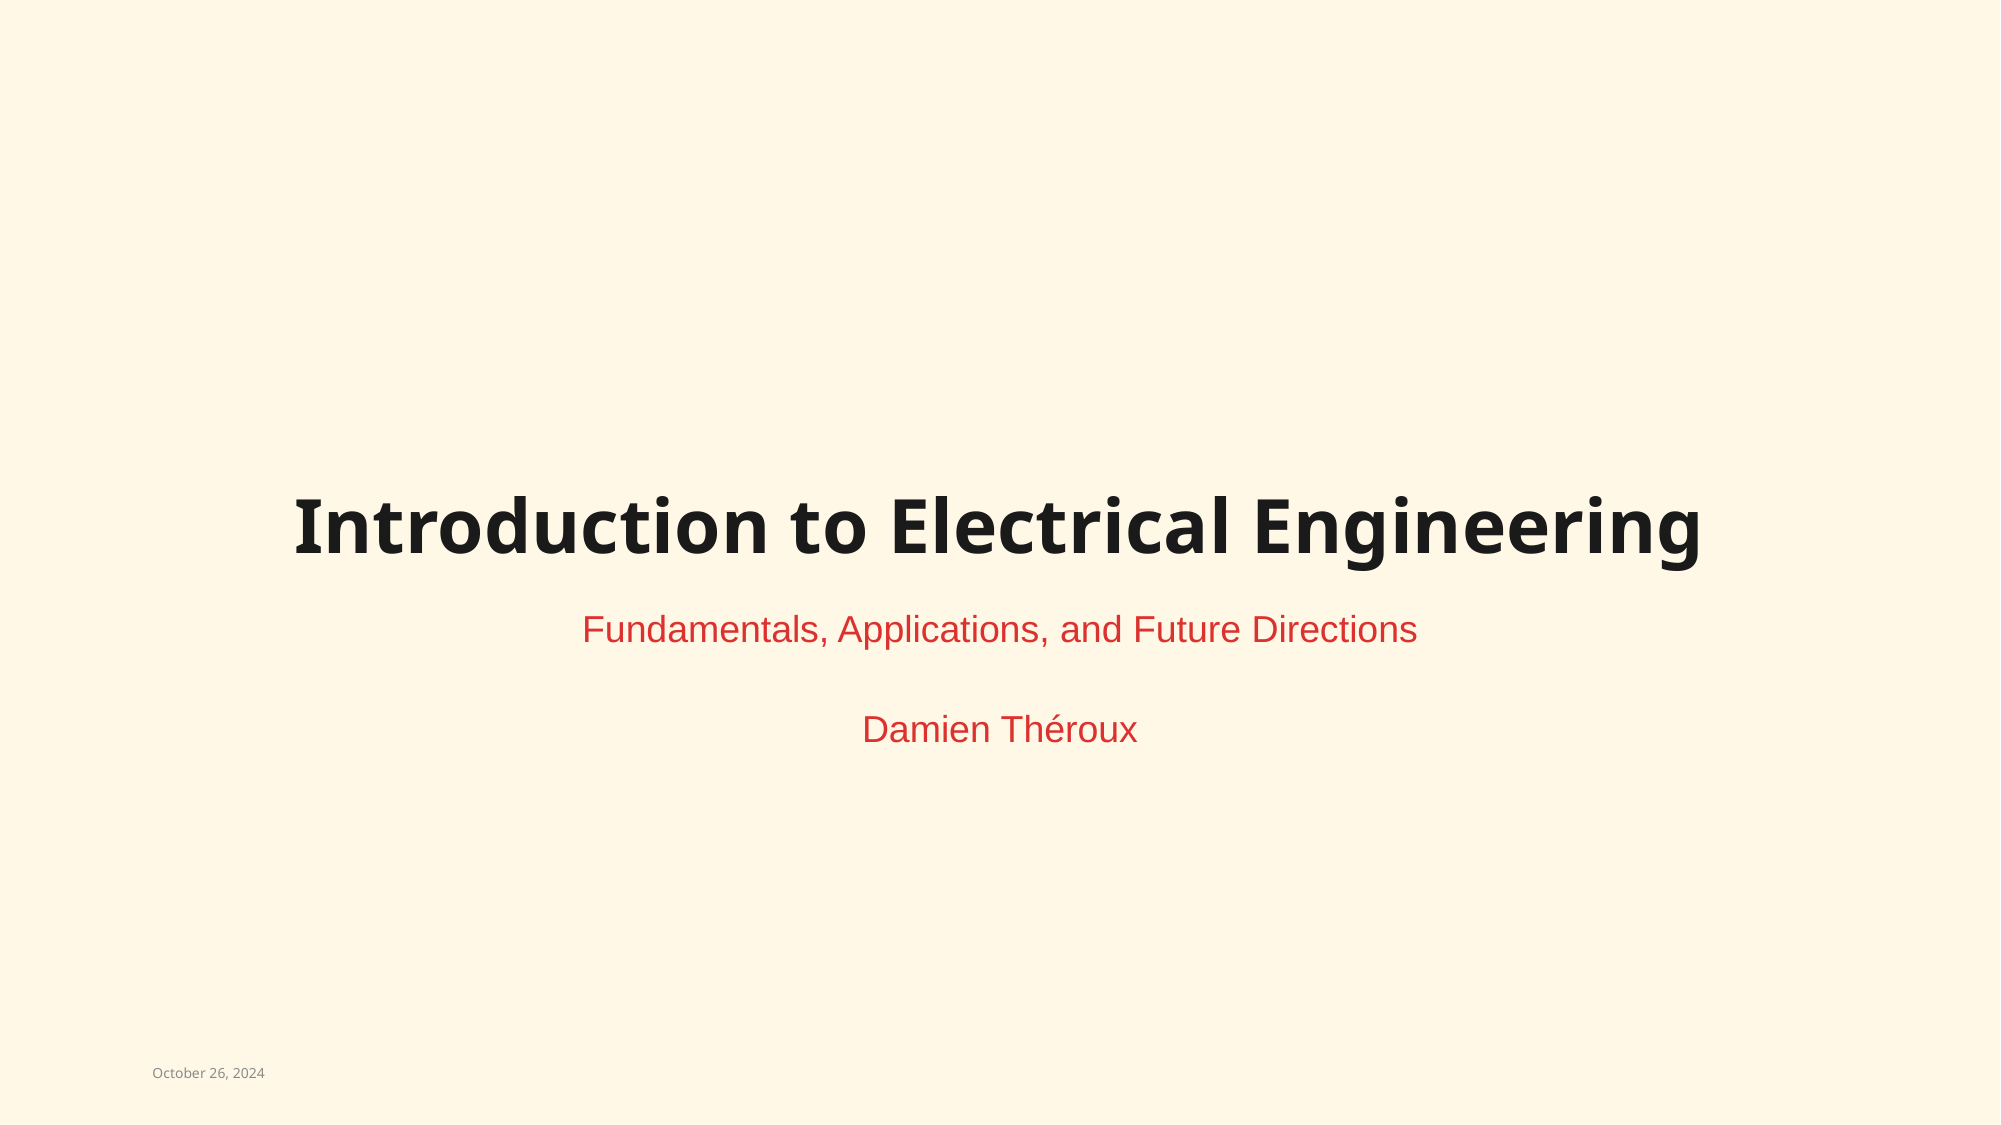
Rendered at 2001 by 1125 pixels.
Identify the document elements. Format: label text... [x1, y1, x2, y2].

title Introduction to Electrical Engineering [249, 184, 1750, 578]
subtitle Fundamentals, Applications, and Future Directions Damien Théroux [249, 592, 1750, 863]
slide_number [137, 1042, 588, 1103]
